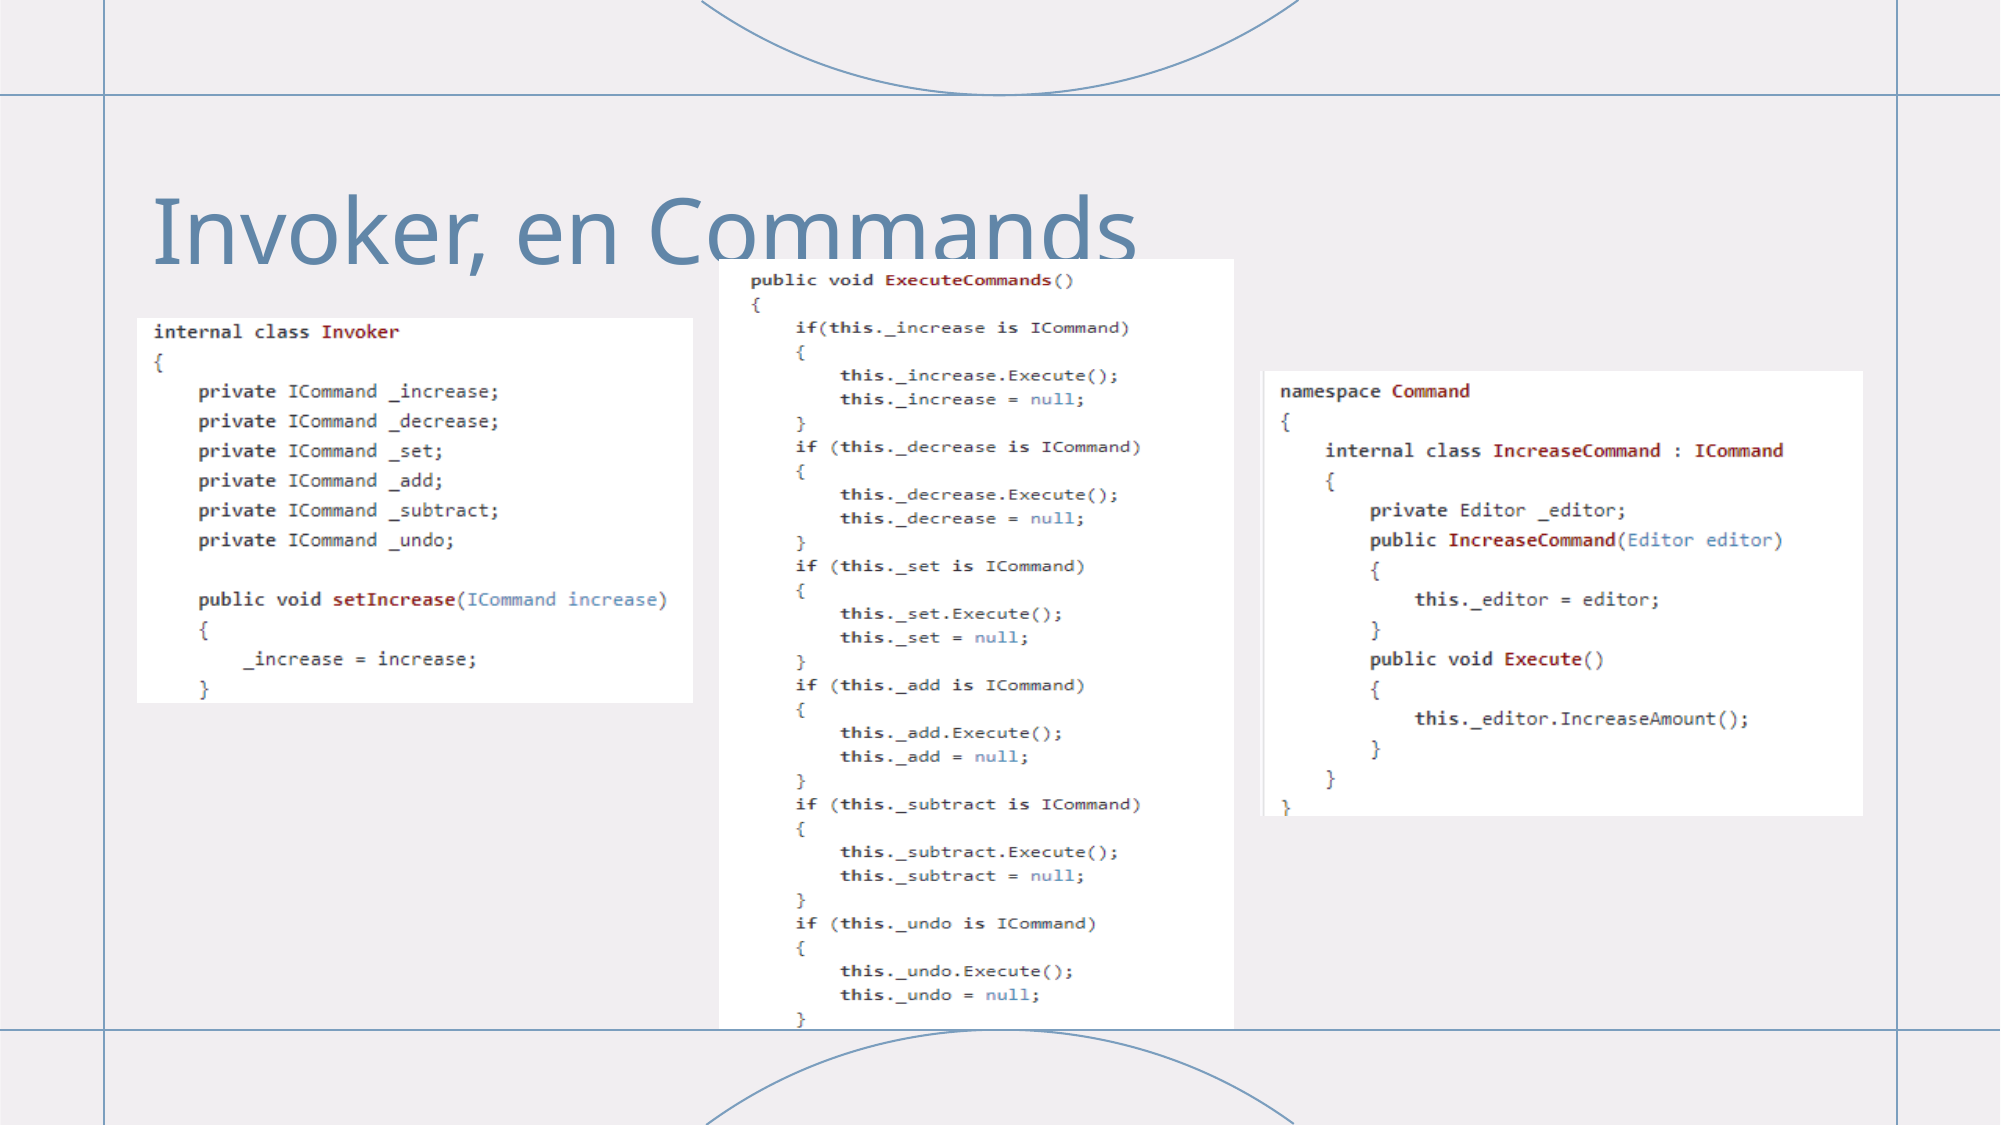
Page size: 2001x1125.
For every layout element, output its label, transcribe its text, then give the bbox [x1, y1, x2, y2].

picture [719, 259, 1234, 1029]
title Invoker, en Commands [137, 119, 1863, 337]
picture [1260, 371, 1863, 816]
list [137, 318, 693, 703]
